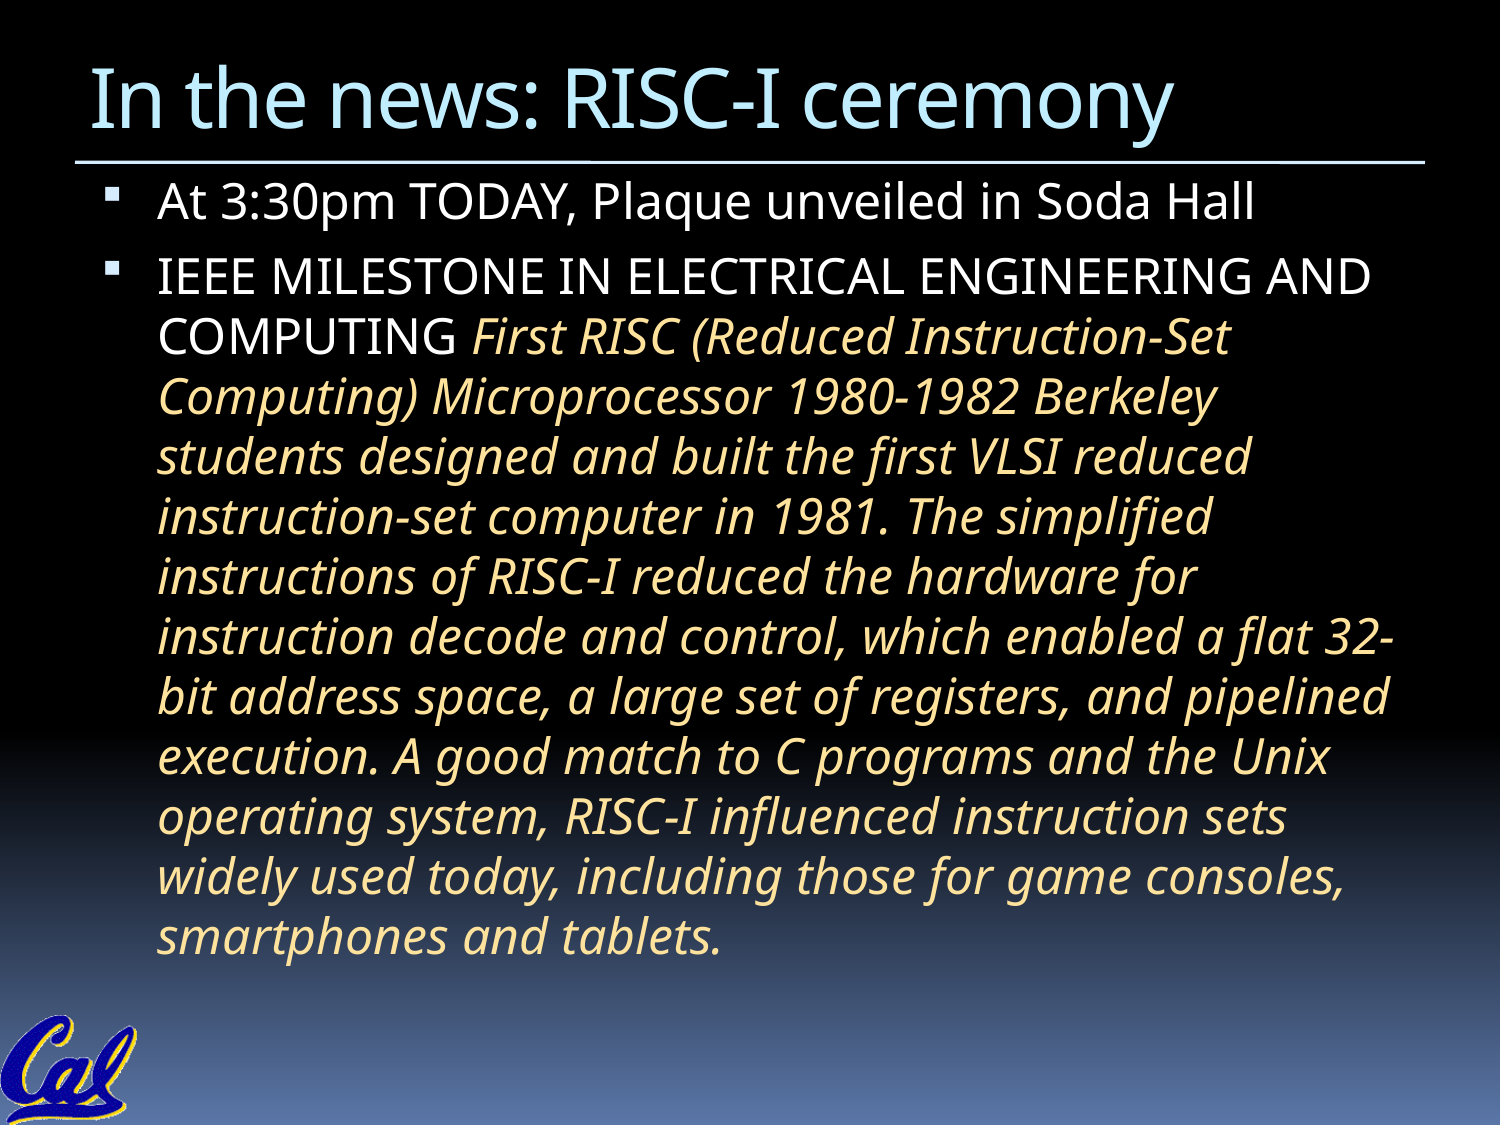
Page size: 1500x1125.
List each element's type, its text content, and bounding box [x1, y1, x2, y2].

list At 3:30pm TODAY, Plaque unveiled in Soda Hall IEEE MILESTONE IN ELECTRICAL ENGINEERING AND COMPUTING First RISC (Reduced Instruction-Set Computing) Microprocessor 1980-1982 Berkeley students designed and built the first VLSI reduced instruction-set computer in 1981. The simplified instructions of RISC-I reduced the hardware for instruction decode and control, which enabled a flat 32-bit address space, a large set of registers, and pipelined execution. A good match to C programs and the Unix operating system, RISC-I influenced instruction sets widely used today, including those for game consoles, smartphones and tablets. [74, 162, 1426, 1043]
picture [0, 1015, 140, 1125]
title In the news: RISC-I ceremony [75, 37, 1425, 162]
